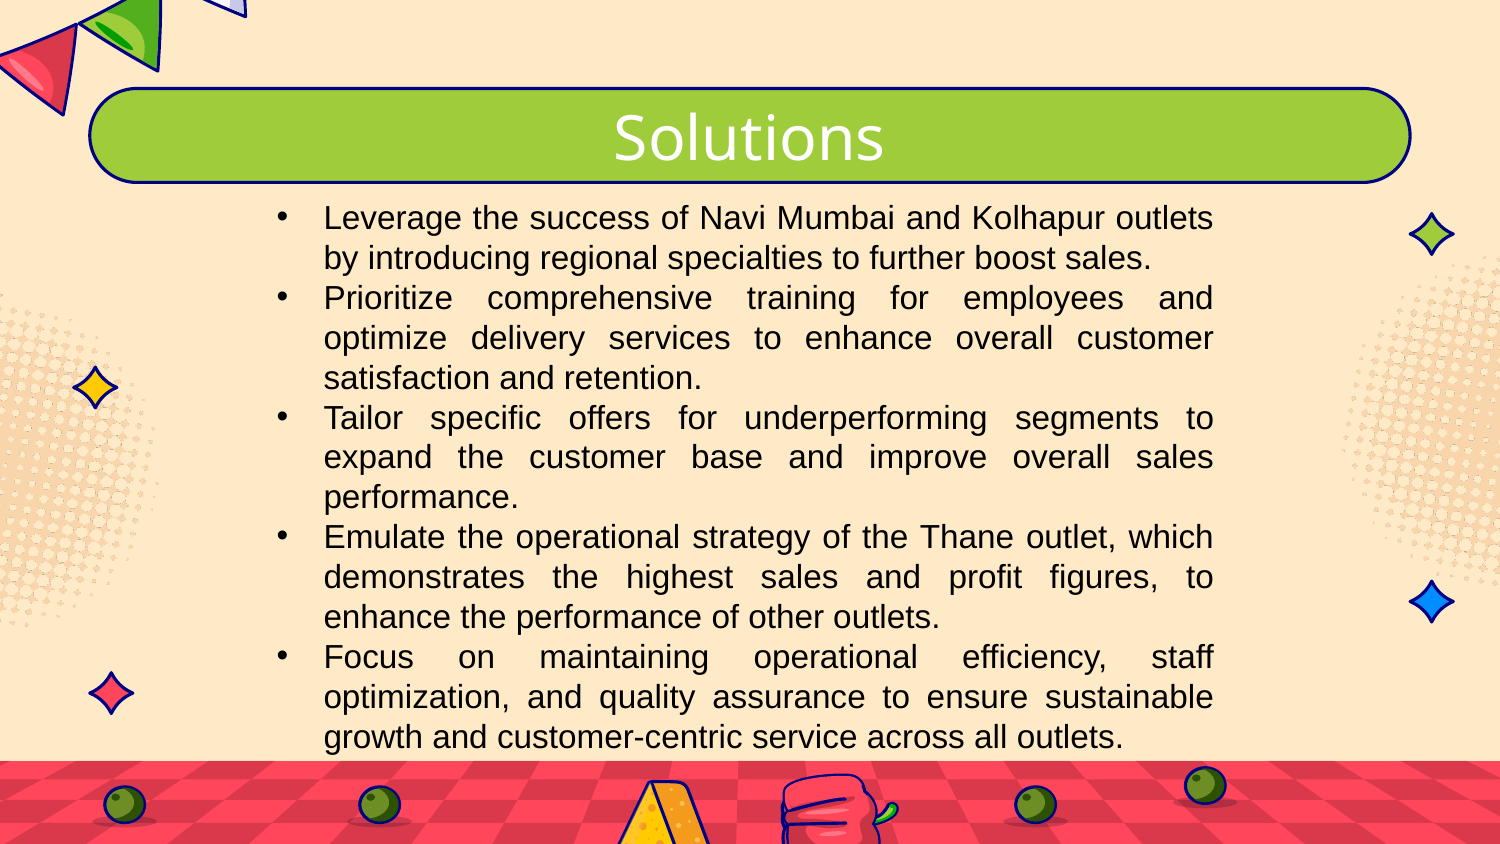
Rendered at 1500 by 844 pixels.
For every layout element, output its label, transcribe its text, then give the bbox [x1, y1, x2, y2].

text_box [1410, 213, 1454, 255]
text_box [89, 672, 133, 714]
picture [0, 281, 165, 642]
text_box [73, 367, 117, 408]
picture [1342, 241, 1500, 601]
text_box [1172, 767, 1238, 809]
title Solutions [118, 88, 1382, 183]
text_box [593, 781, 741, 844]
text_box [89, 92, 118, 179]
text_box Leverage the success of Navi Mumbai and Kolhapur outlets by introducing regional specialties to further boost sales. Prioritize comprehensive training for employees and optimize delivery services to enhance overall customer satisfaction and retention. Tailor specific offers for underperforming segments to expand the customer base and improve overall sales performance. Emulate the operational strategy of the Thane outlet, which demonstrates the highest sales and profit figures, to enhance the performance of other outlets. Focus on maintaining operational efficiency, staff optimization, and quality assurance to ensure sustainable growth and customer-centric service across all outlets. [261, 188, 1231, 763]
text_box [347, 786, 412, 828]
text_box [1003, 786, 1068, 828]
text_box [1382, 92, 1411, 179]
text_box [92, 786, 157, 828]
text_box [1410, 581, 1454, 622]
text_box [753, 739, 919, 844]
